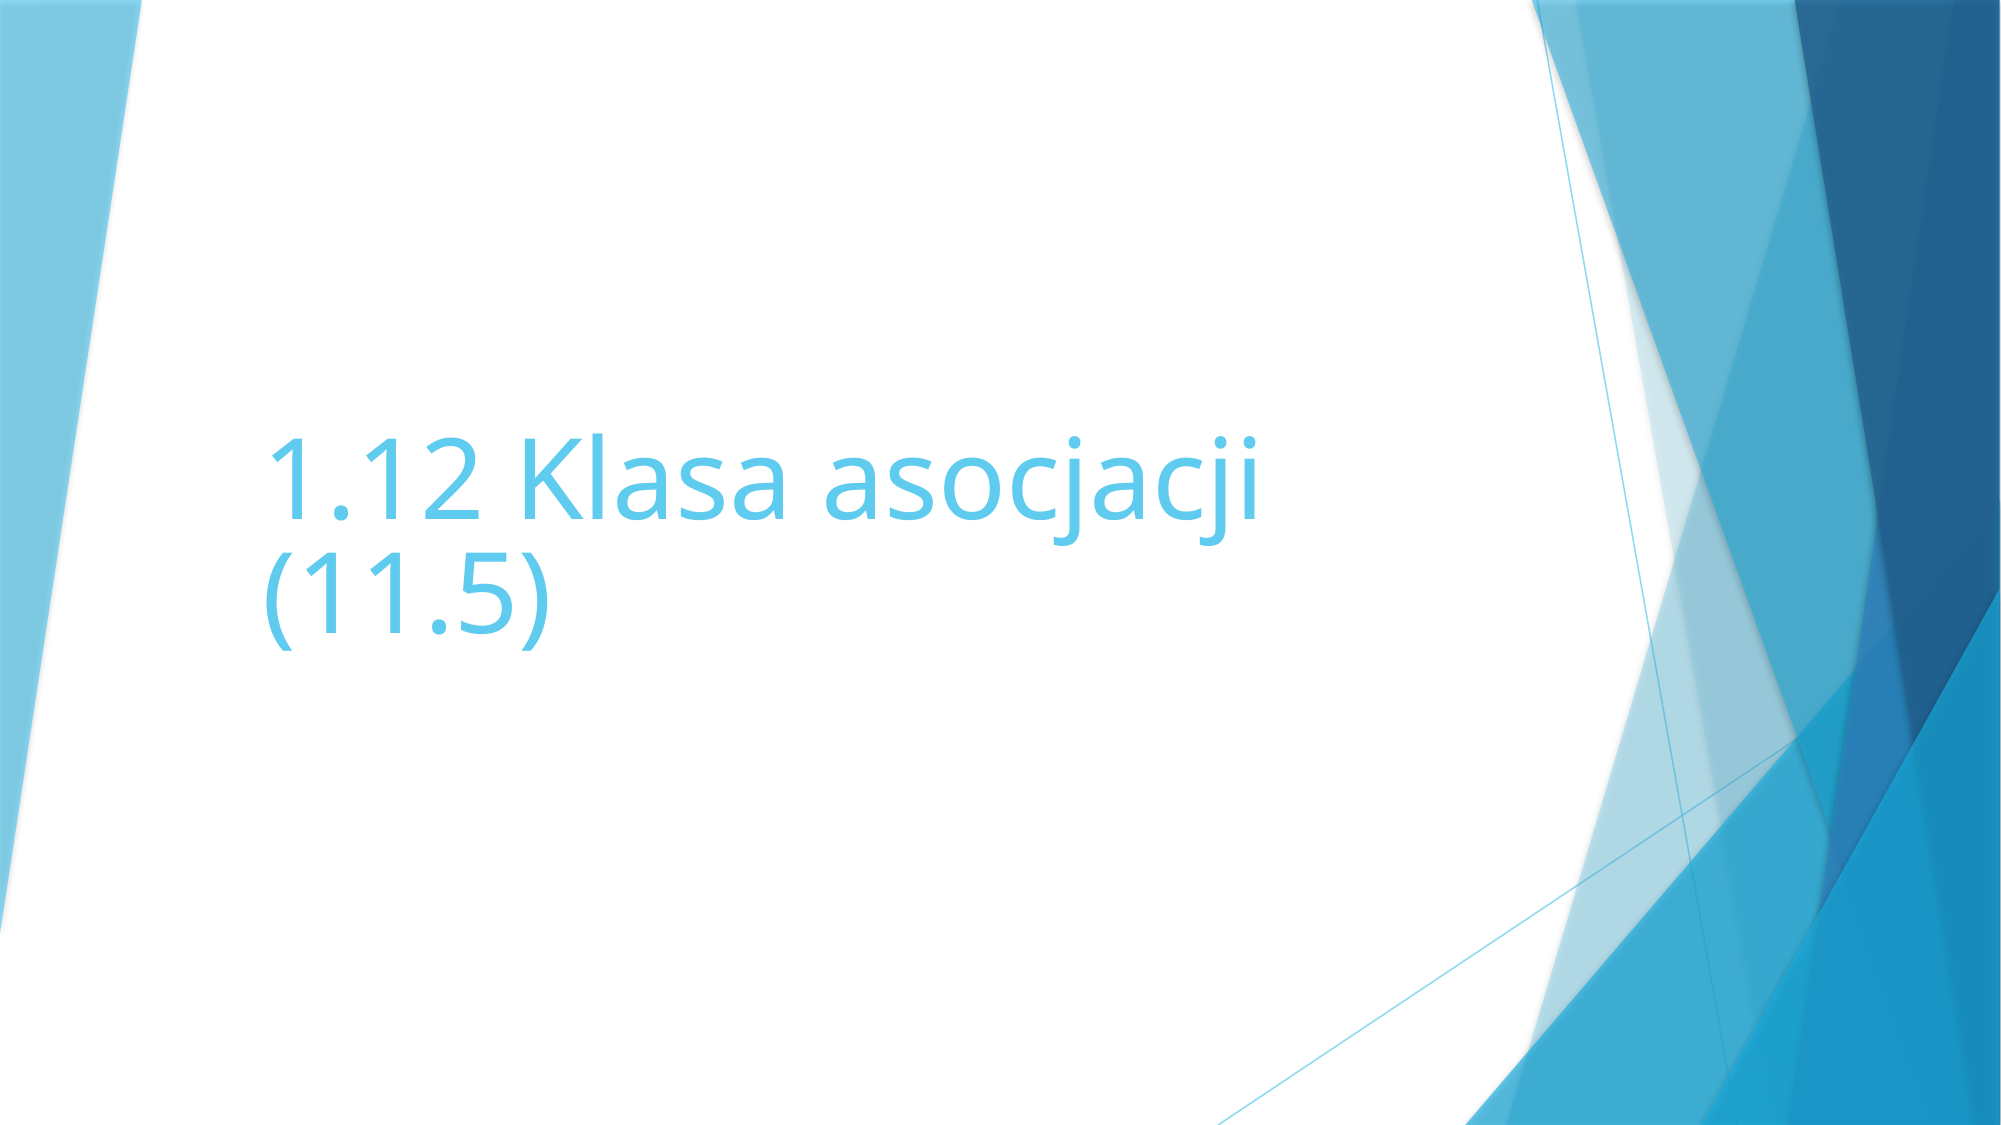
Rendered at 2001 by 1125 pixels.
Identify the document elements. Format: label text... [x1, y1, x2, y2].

title 1.12 Klasa asocjacji (11.5) [247, 394, 1522, 665]
